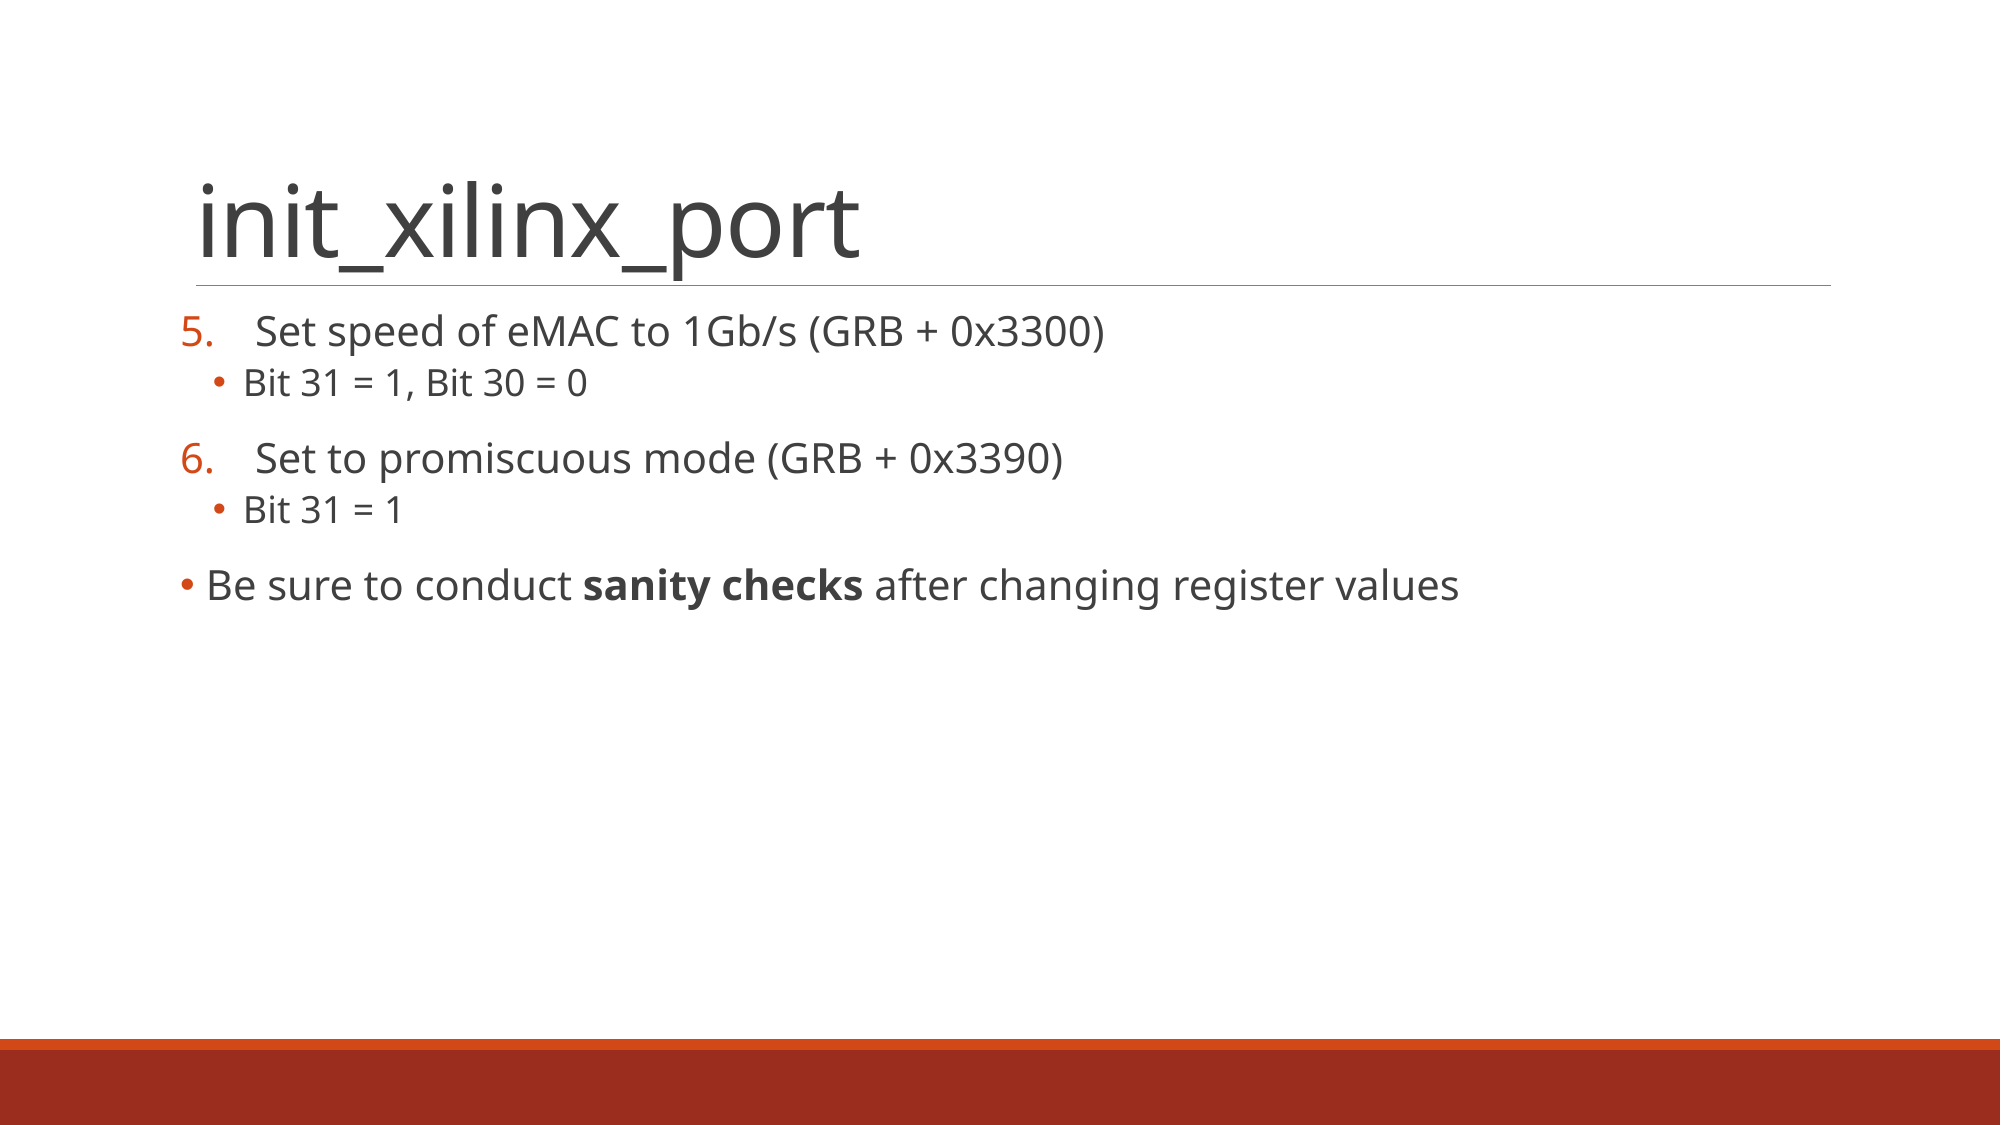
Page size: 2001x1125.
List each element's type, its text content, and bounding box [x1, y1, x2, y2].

list Set speed of eMAC to 1Gb/s (GRB + 0x3300) Bit 31 = 1, Bit 30 = 0 Set to promiscuous mode (GRB + 0x3390) Bit 31 = 1 Be sure to conduct sanity checks after changing register values [180, 302, 1830, 963]
title init_xilinx_port [180, 47, 1830, 285]
